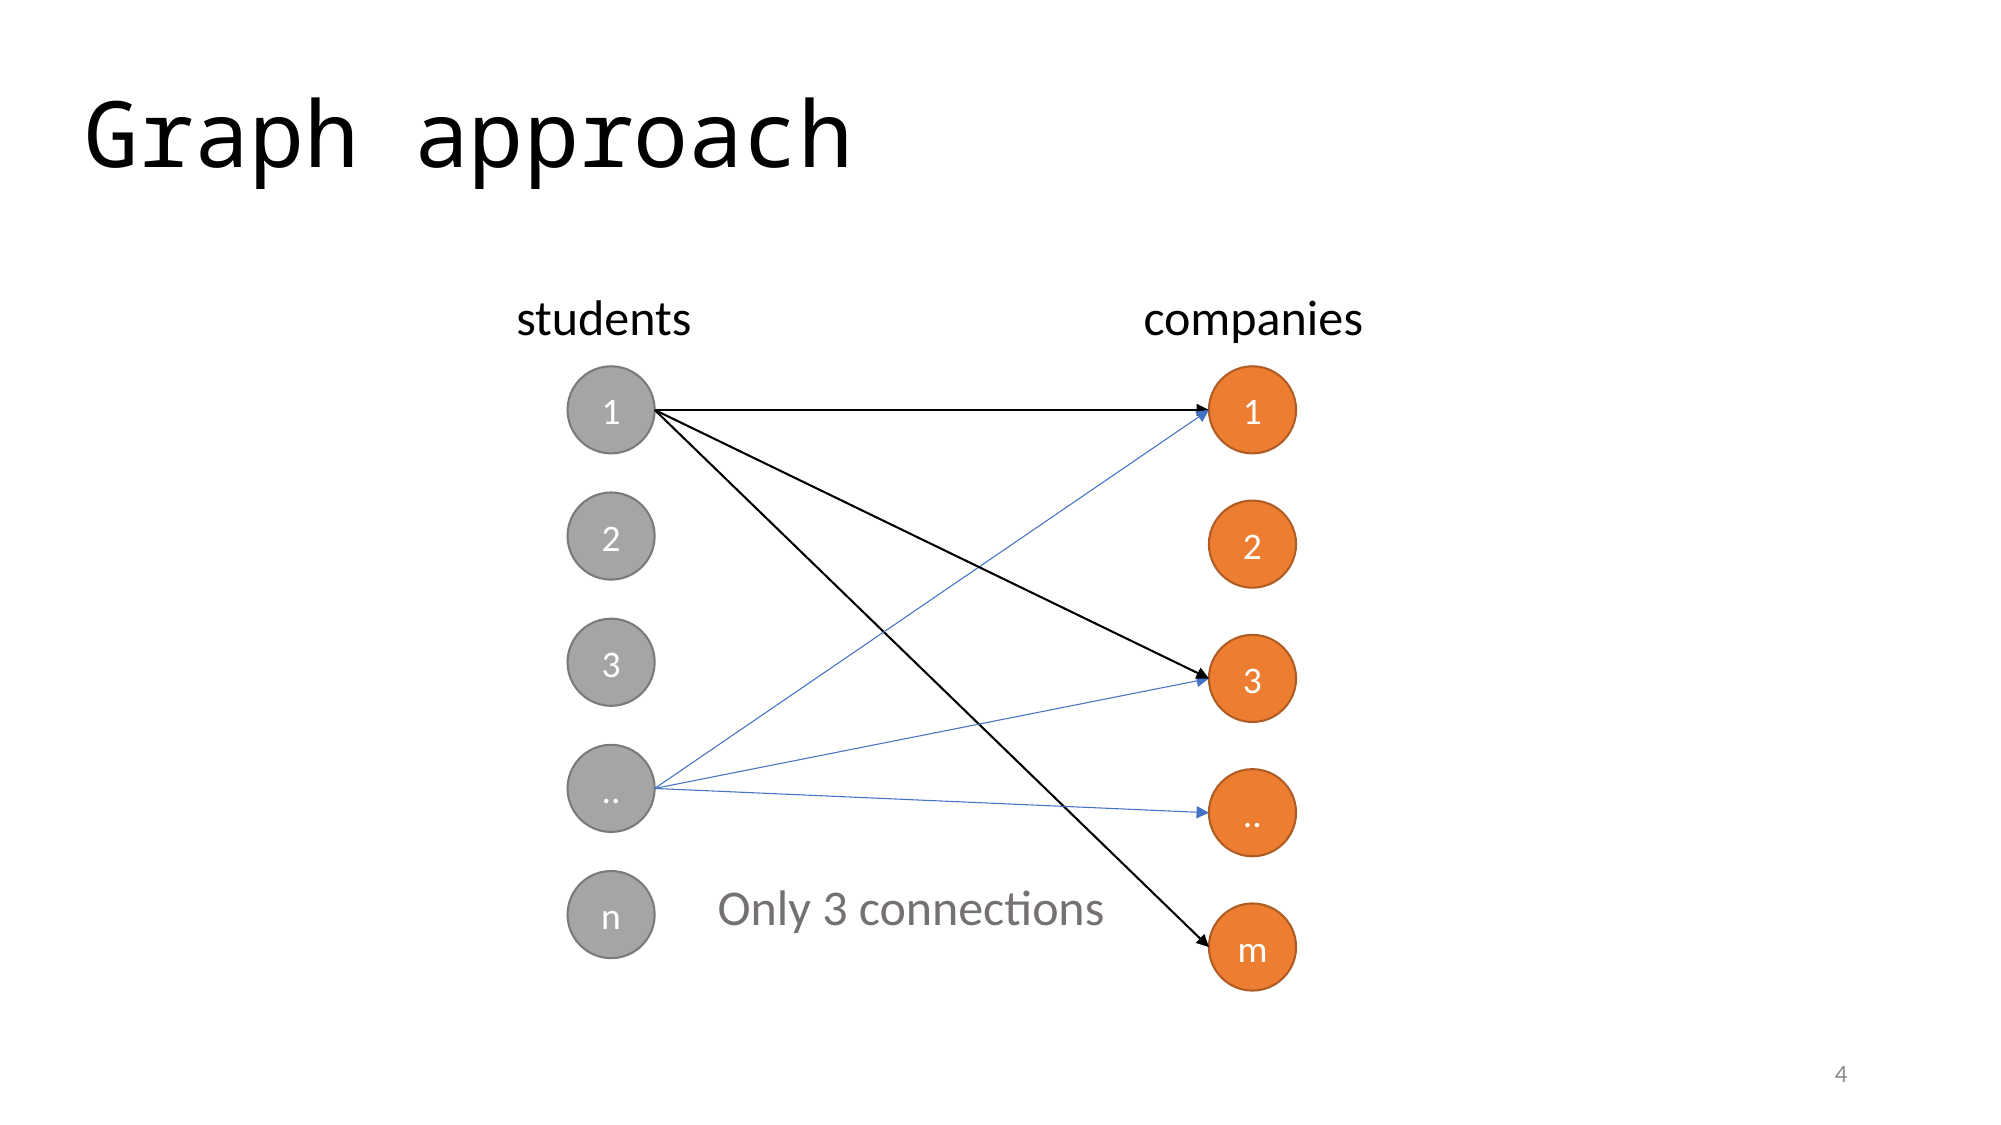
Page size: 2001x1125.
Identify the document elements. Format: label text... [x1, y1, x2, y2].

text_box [654, 409, 1209, 679]
text_box 2 [1209, 499, 1298, 589]
text_box .. [566, 743, 654, 834]
text_box m [1207, 902, 1298, 992]
title Graph approach [69, 29, 1795, 247]
text_box n [566, 869, 654, 960]
text_box companies [1128, 278, 1379, 353]
text_box 3 [566, 617, 654, 707]
text_box 3 [1209, 633, 1298, 724]
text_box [654, 813, 1209, 947]
text_box .. [1209, 768, 1298, 858]
text_box 2 [566, 491, 654, 581]
text_box 1 [566, 365, 656, 455]
slide_number 4 [1412, 1042, 1863, 1103]
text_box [654, 679, 1209, 789]
text_box students [501, 277, 707, 353]
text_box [654, 789, 1209, 813]
text_box 1 [1208, 365, 1298, 455]
